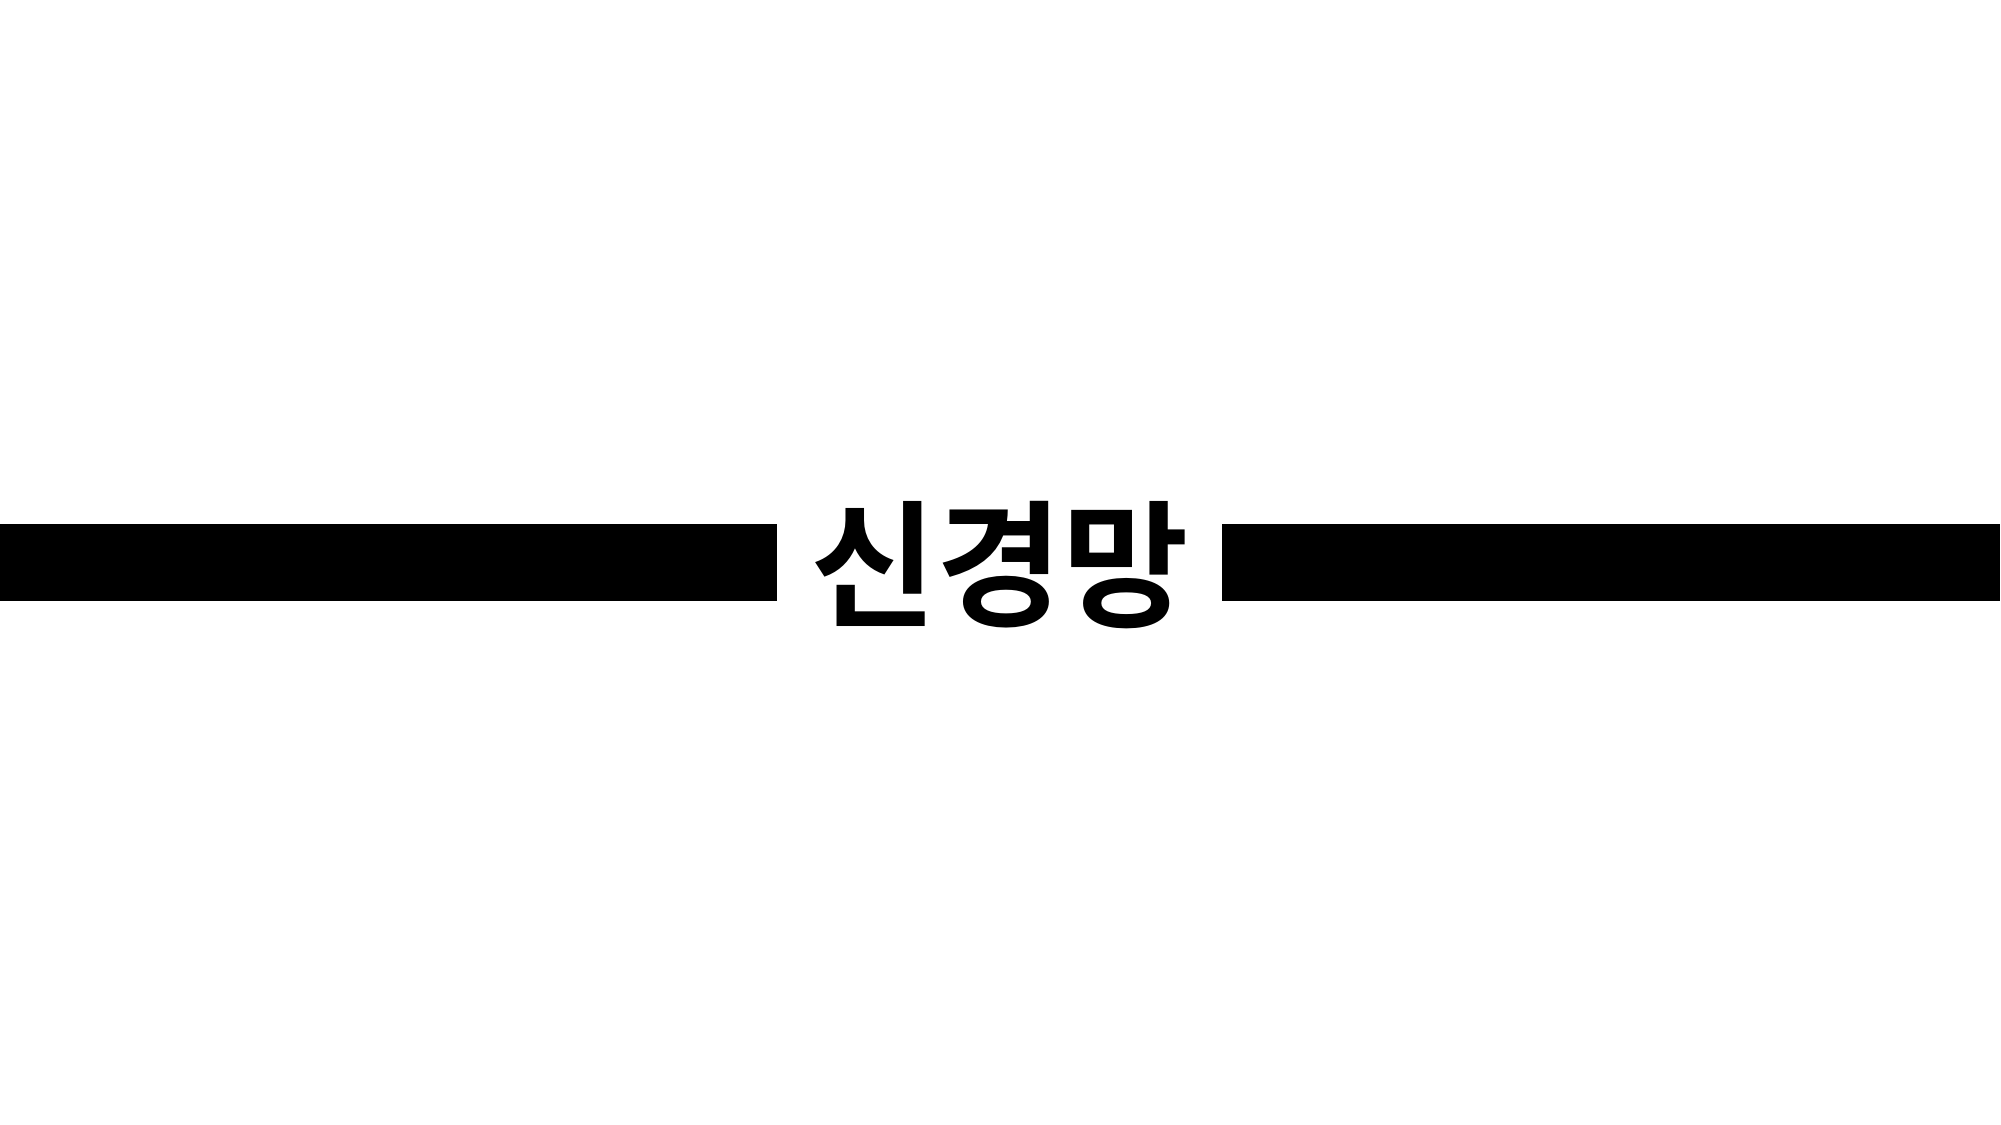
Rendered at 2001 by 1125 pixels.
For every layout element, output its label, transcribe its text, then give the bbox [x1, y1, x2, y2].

text_box [0, 524, 777, 601]
text_box 신경망 [795, 471, 1205, 652]
text_box [1222, 524, 2000, 601]
